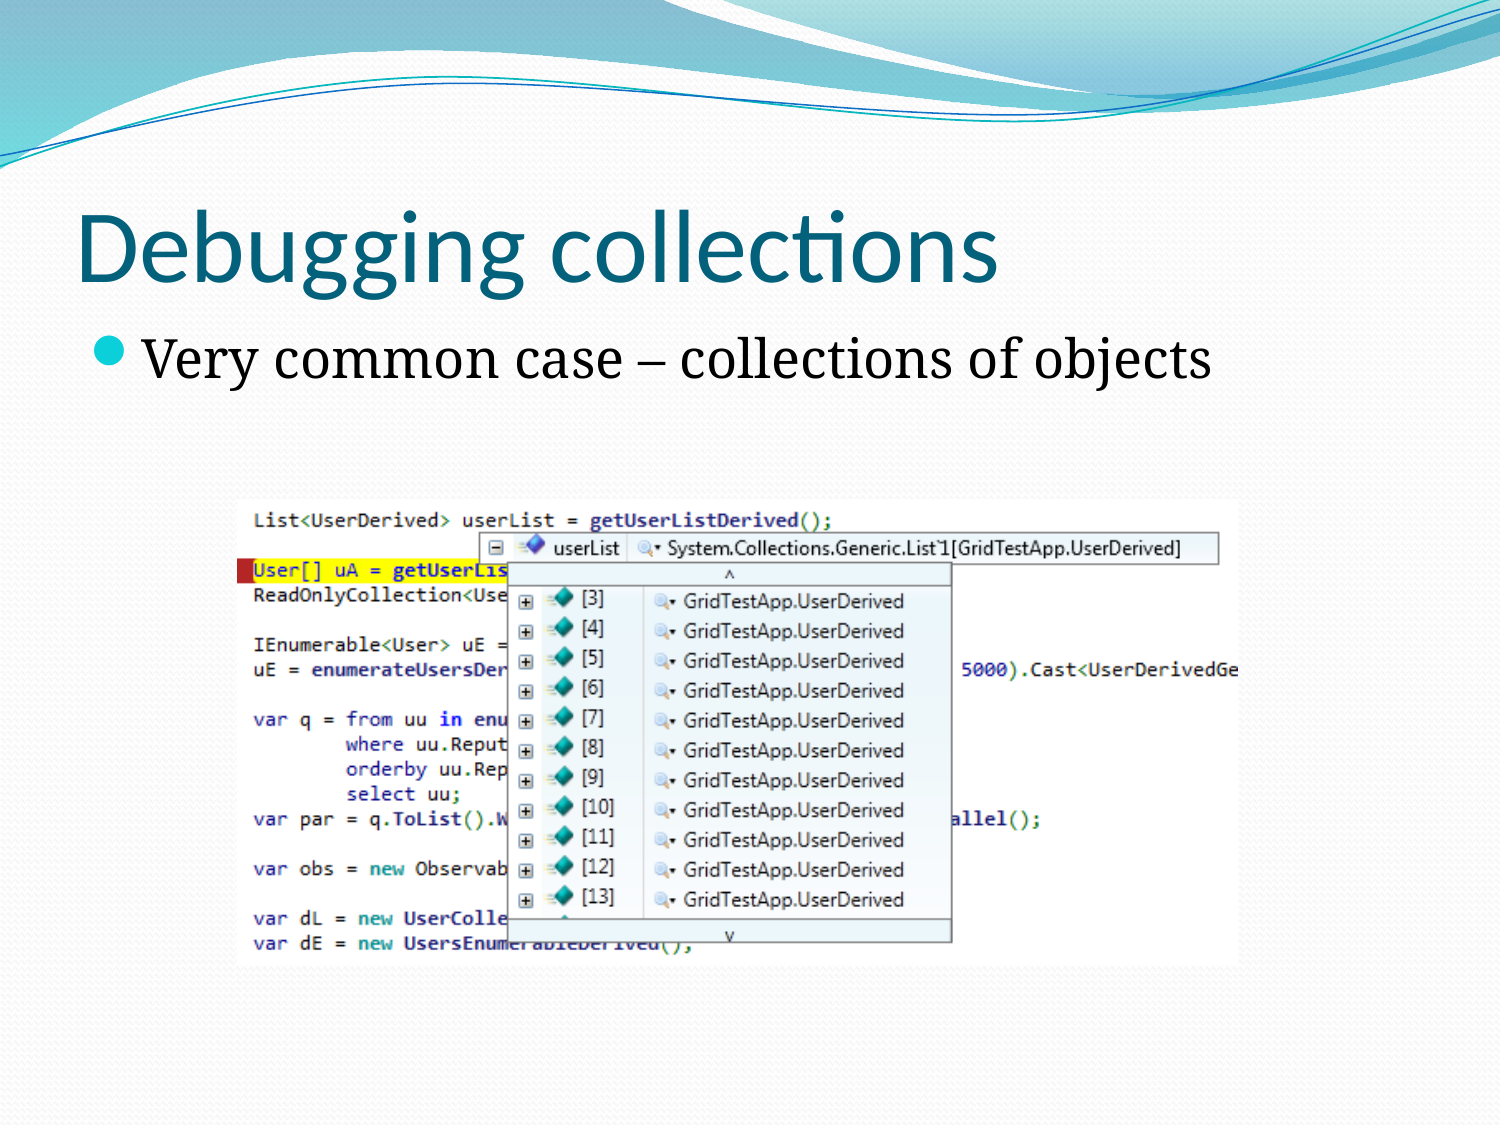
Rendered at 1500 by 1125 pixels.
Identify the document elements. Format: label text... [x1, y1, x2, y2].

picture [237, 498, 1238, 965]
list Very common case – collections of objects [75, 317, 1425, 1038]
title Debugging collections [75, 115, 1425, 303]
